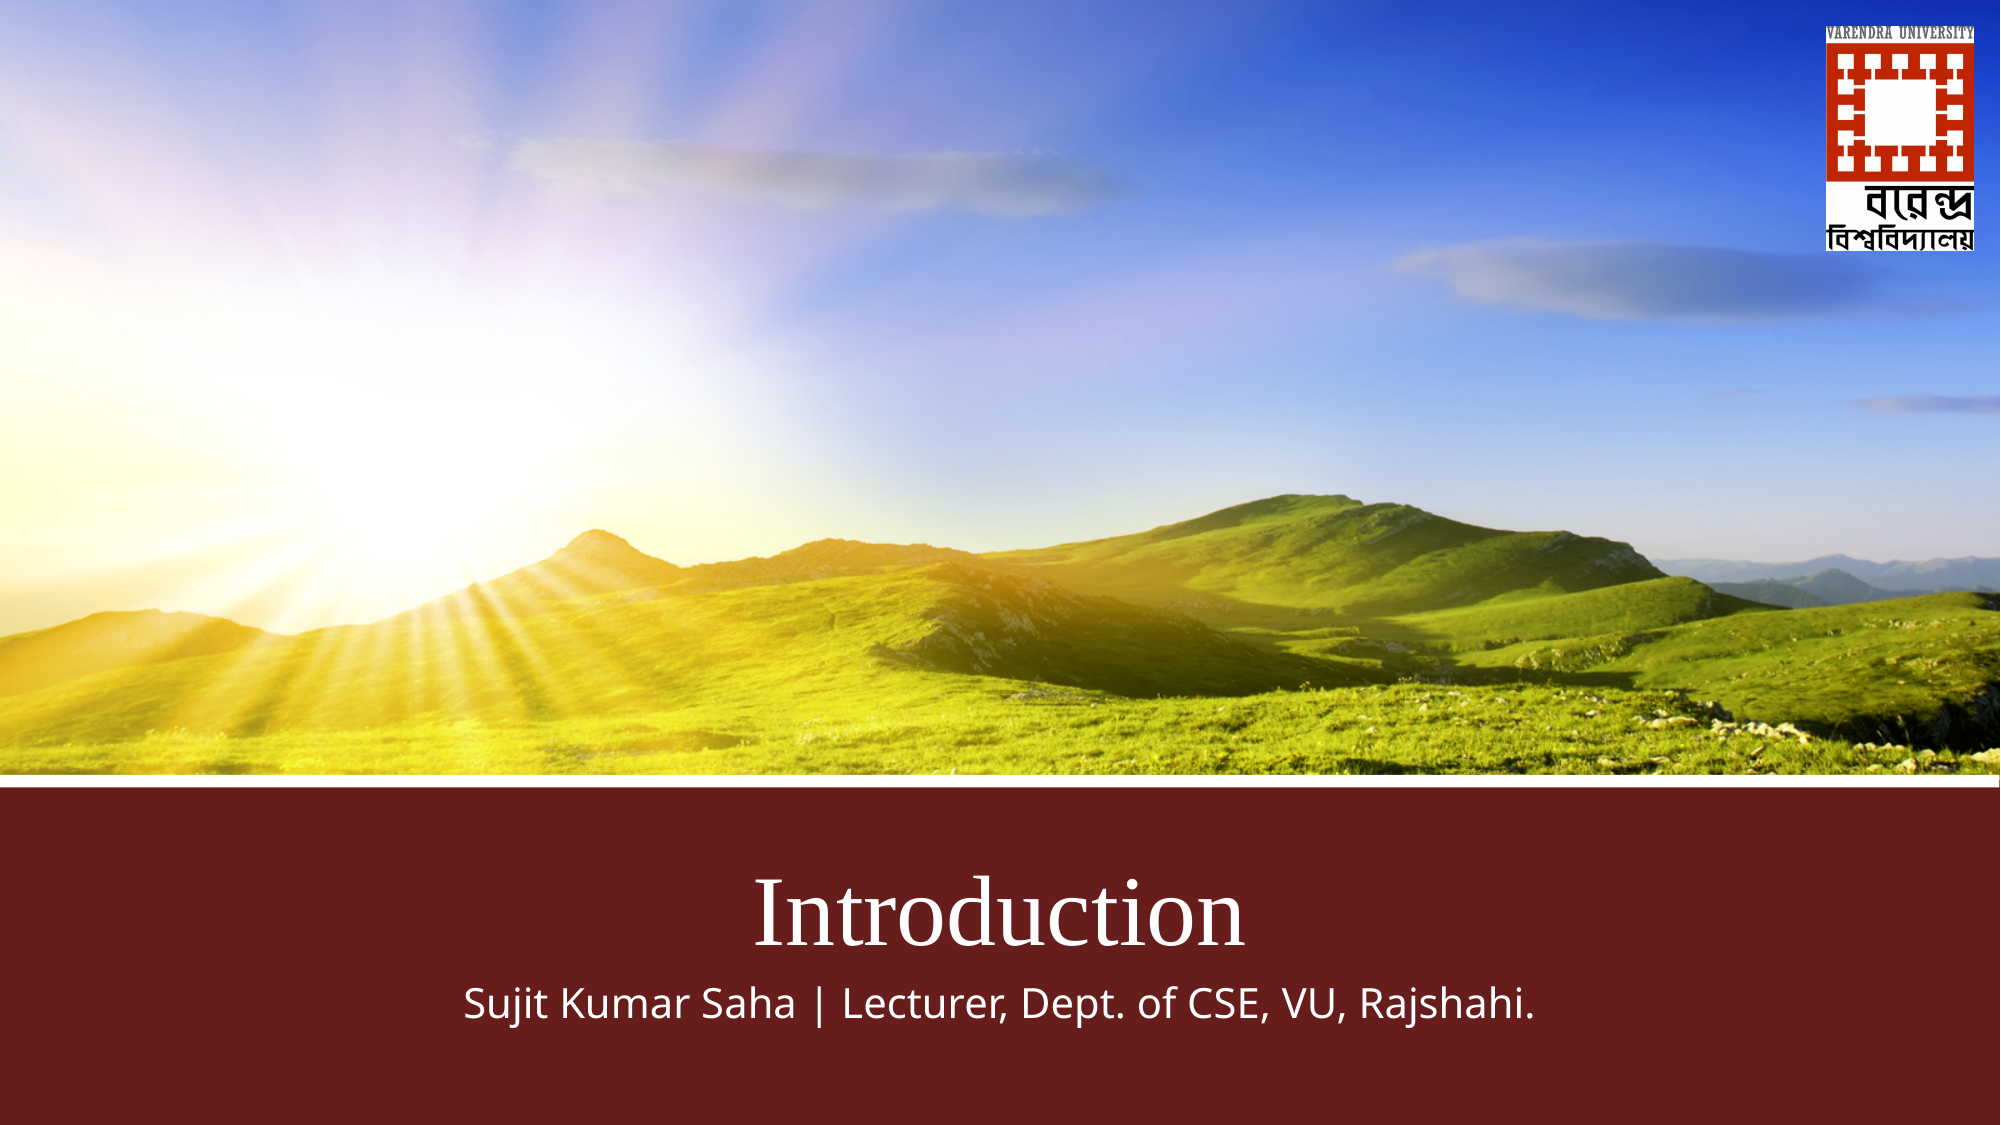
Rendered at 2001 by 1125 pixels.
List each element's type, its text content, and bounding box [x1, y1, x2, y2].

subtitle Sujit Kumar Saha | Lecturer, Dept. of CSE, VU, Rajshahi. [249, 975, 1750, 1100]
picture [0, 0, 2000, 774]
title Introduction [249, 787, 1750, 975]
